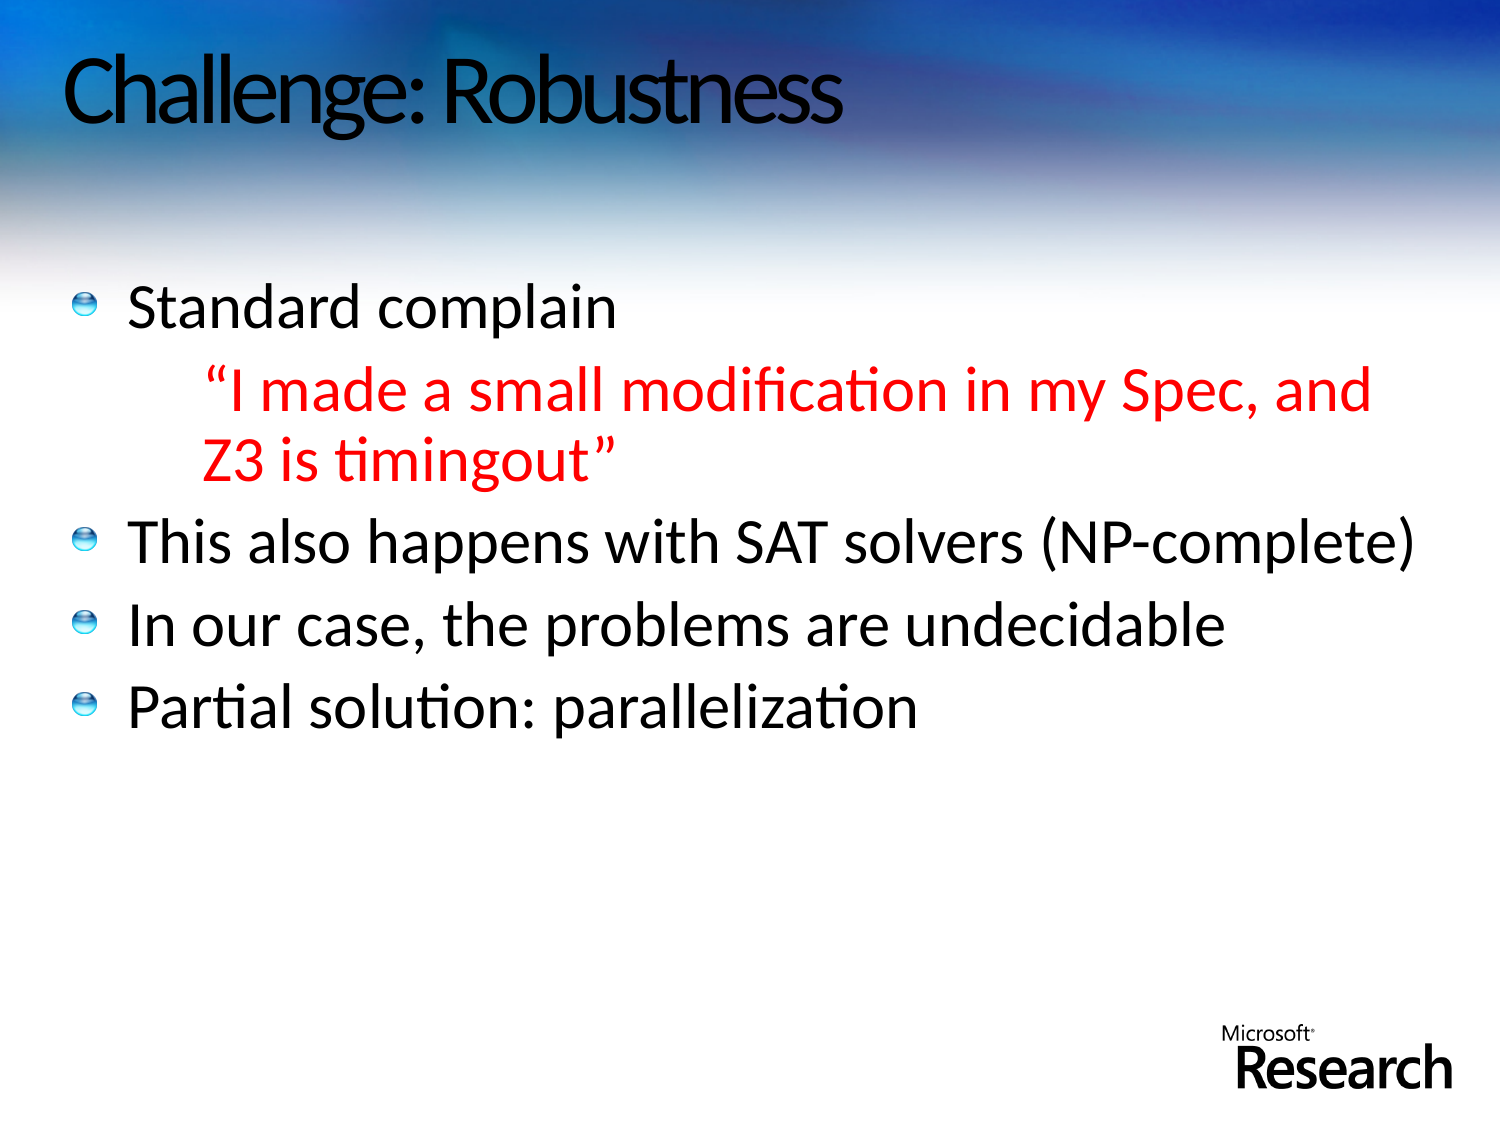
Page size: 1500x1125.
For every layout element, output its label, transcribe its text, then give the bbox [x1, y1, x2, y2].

title Challenge: Robustness [62, 37, 1438, 148]
text_box Standard complain “I made a small modification in my Spec, and Z3 is timingout” This also happens with SAT solvers (NP-complete) In our case, the problems are undecidable Partial solution: parallelization [63, 273, 1439, 744]
picture [0, 0, 1500, 1125]
